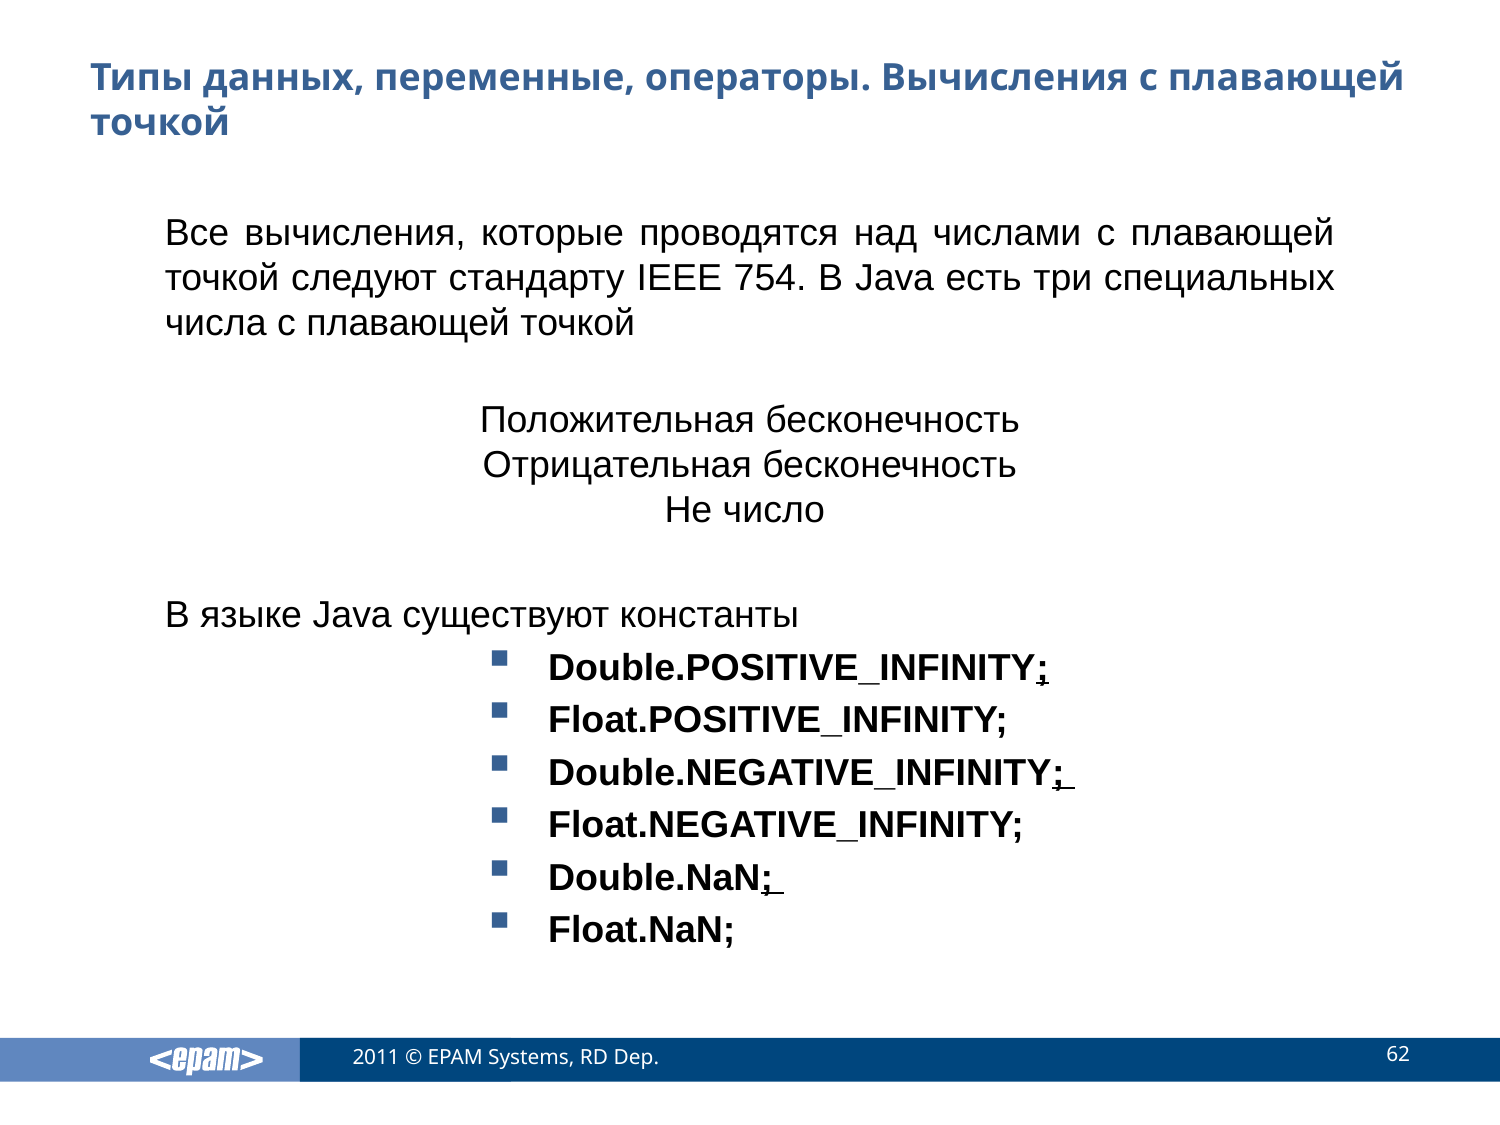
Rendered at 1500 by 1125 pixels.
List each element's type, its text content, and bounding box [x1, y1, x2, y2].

footer 2011 © EPAM Systems, RD Dep. [337, 1028, 738, 1088]
list Все вычисления, которые проводятся над числами с плавающей точкой следуют стандарту IEEE 754. В Java есть три специальных числа с плавающей точкой Положительная бесконечность Отрицательная бесконечность Не число В языке Java существуют константы Double.POSITIVE_INFINITY; Float.POSITIVE_INFINITY; Double.NEGATIVE_INFINITY; Float.NEGATIVE_INFINITY; Double.NaN; Float.NaN; [150, 200, 1350, 988]
title Типы данных, переменные, операторы. Вычисления с плавающей точкой [75, 45, 1425, 163]
slide_number 62 [1262, 1025, 1425, 1085]
